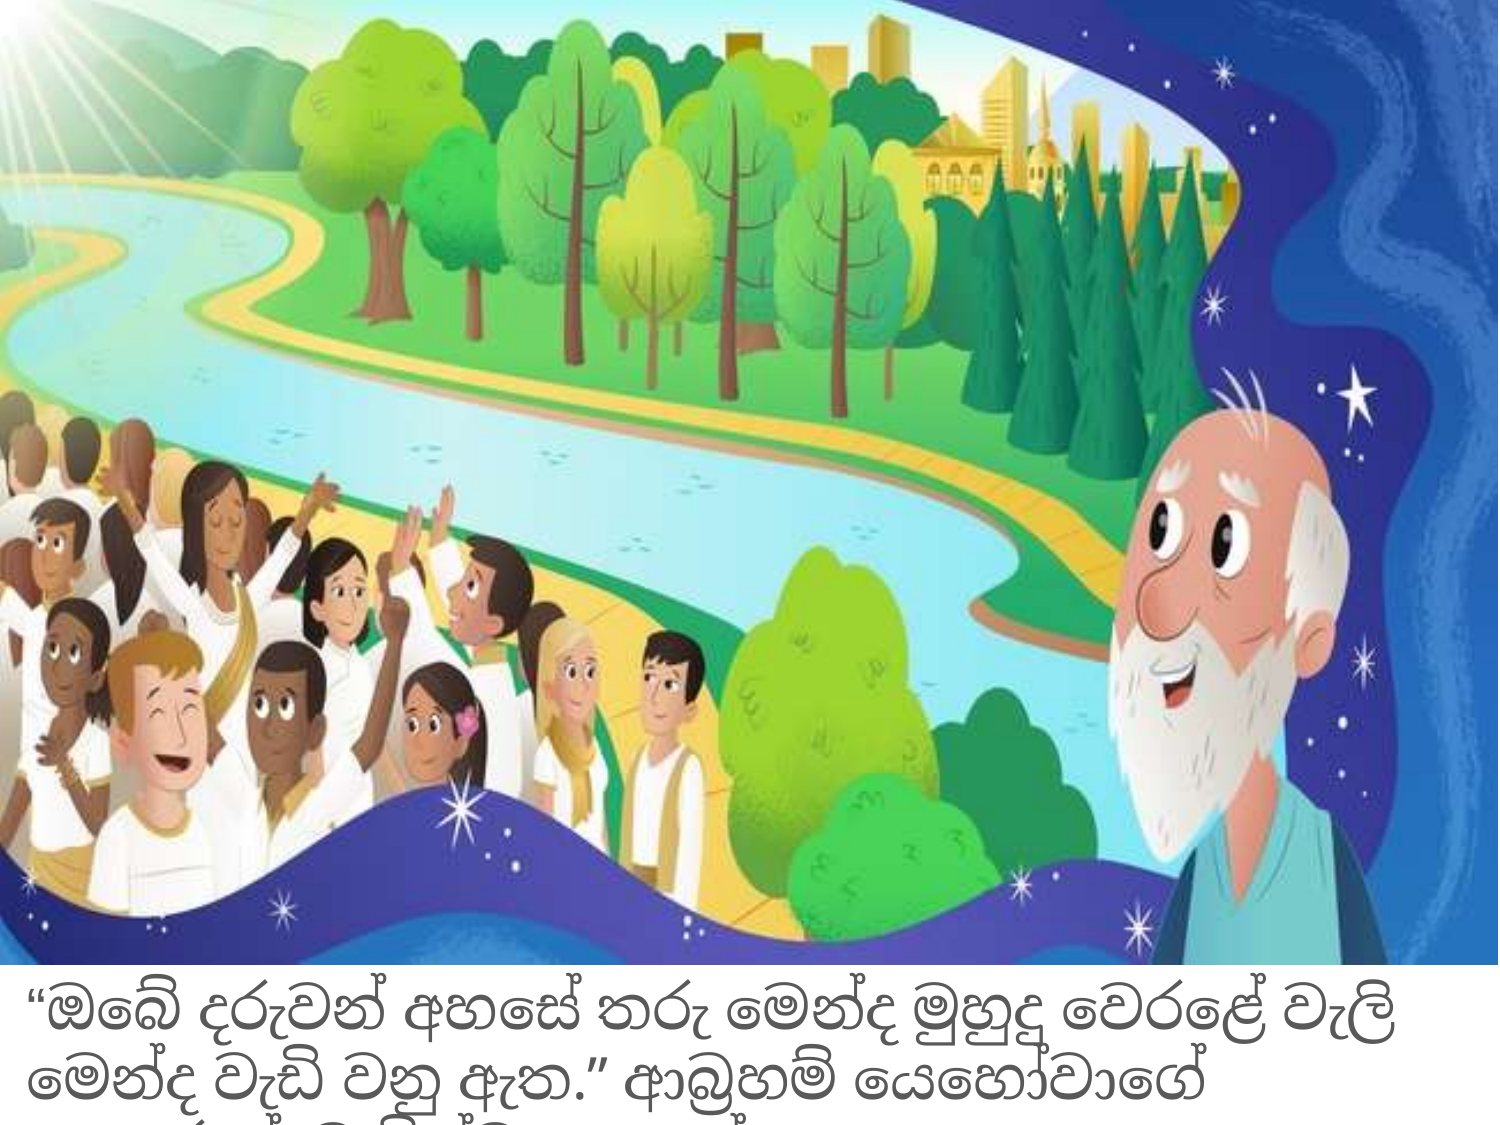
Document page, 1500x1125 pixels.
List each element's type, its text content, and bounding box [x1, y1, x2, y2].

text_box “ඔබේ දරුවන් අහසේ තරු මෙන්ද මුහුදු වෙරළේ වැලි මෙන්ද වැඩි වනු ඇත.” ආබ්‍රහම් යෙහෝවාගේ පොරොන්දුව විශ්වාස කළේය. [11, 971, 1498, 1125]
picture [0, 0, 1498, 965]
